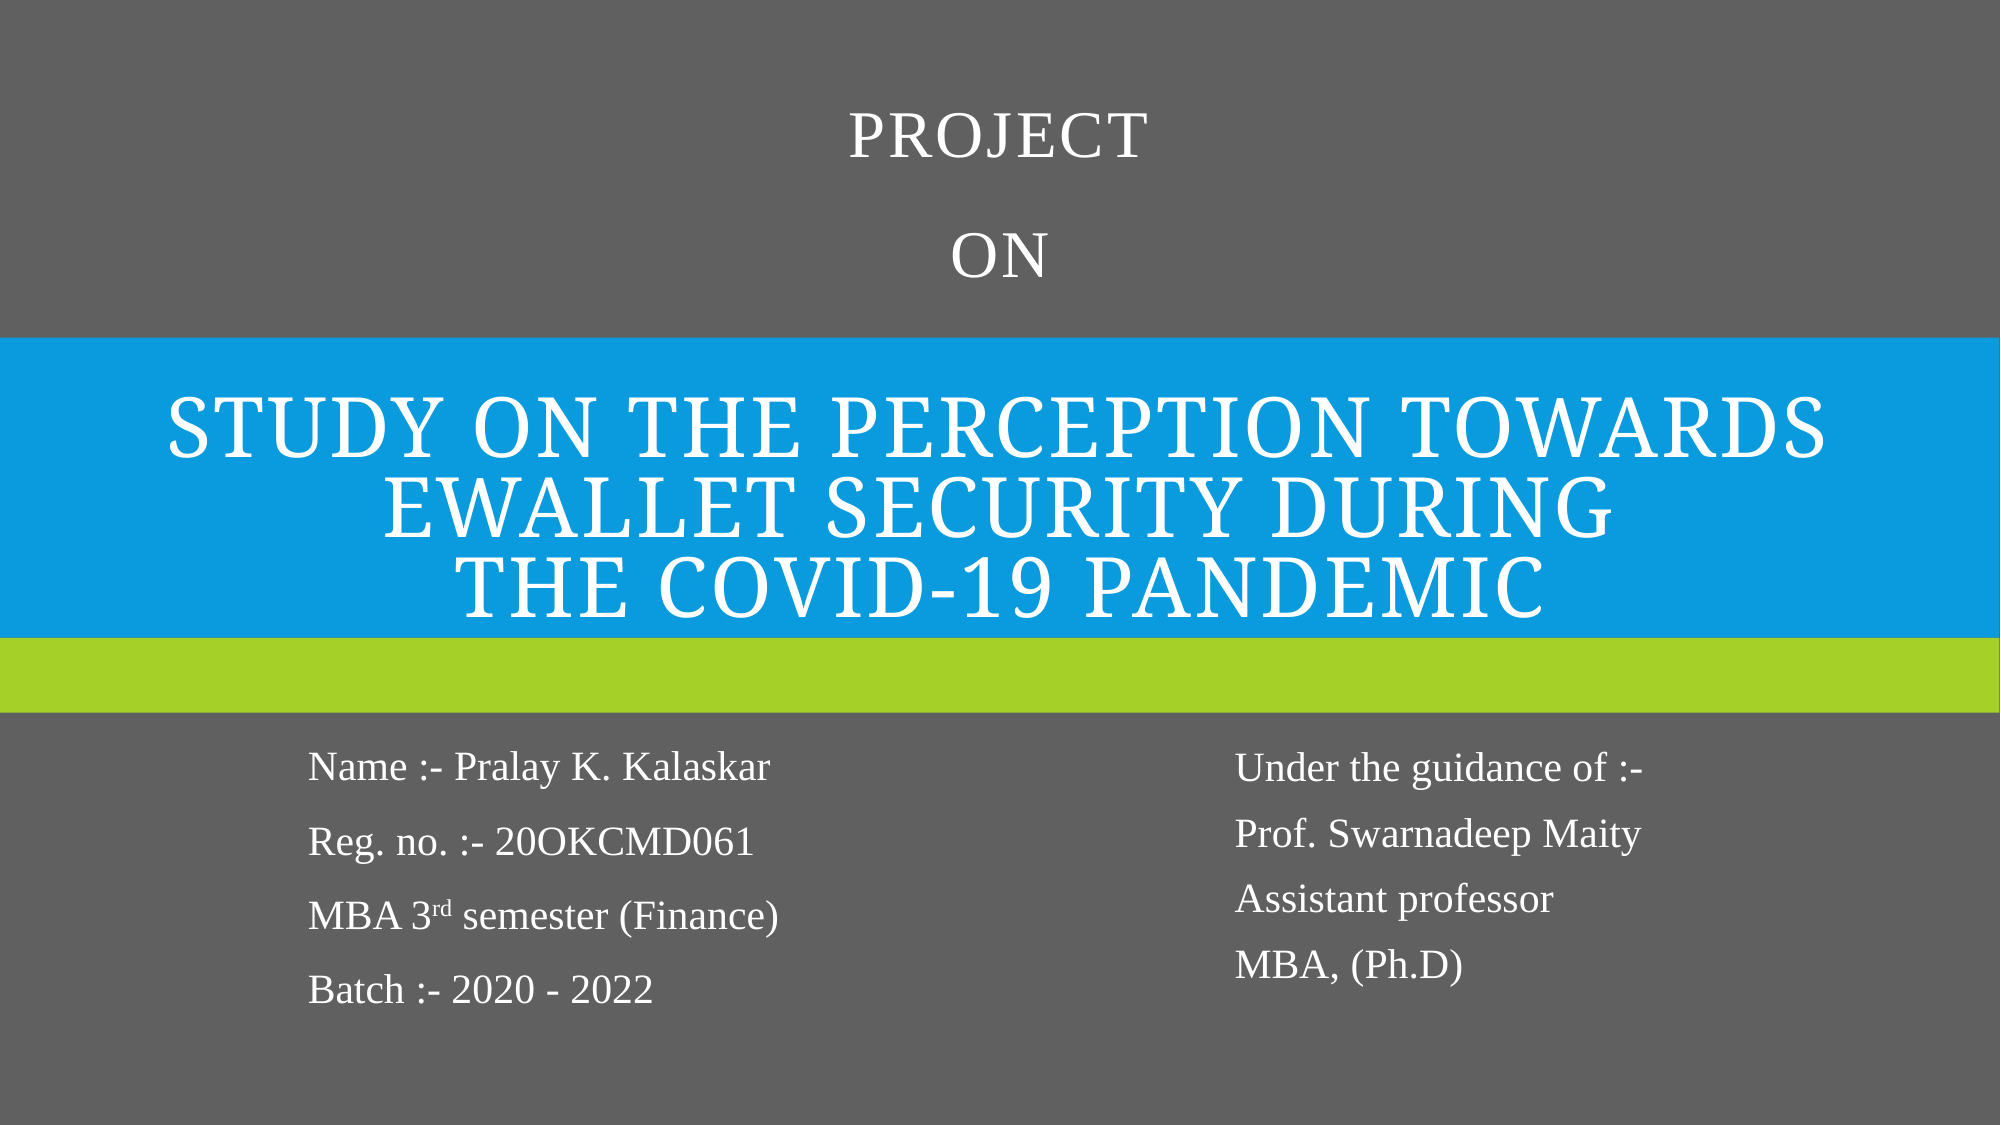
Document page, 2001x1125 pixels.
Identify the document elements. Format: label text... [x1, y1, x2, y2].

subtitle Name :- Pralay K. Kalaskar Reg. no. :- 20OKCMD061 MBA 3rd semester (Finance) Batch :- 2020 - 2022 [292, 737, 828, 1030]
title Study on the perception towards eWallet security during the COVID-19 Pandemic [132, 335, 1868, 693]
text_box Under the guidance of :- Prof. Swarnadeep Maity Assistant professor MBA, (Ph.D) [1219, 737, 1660, 1000]
text_box Project on [804, 29, 1196, 313]
